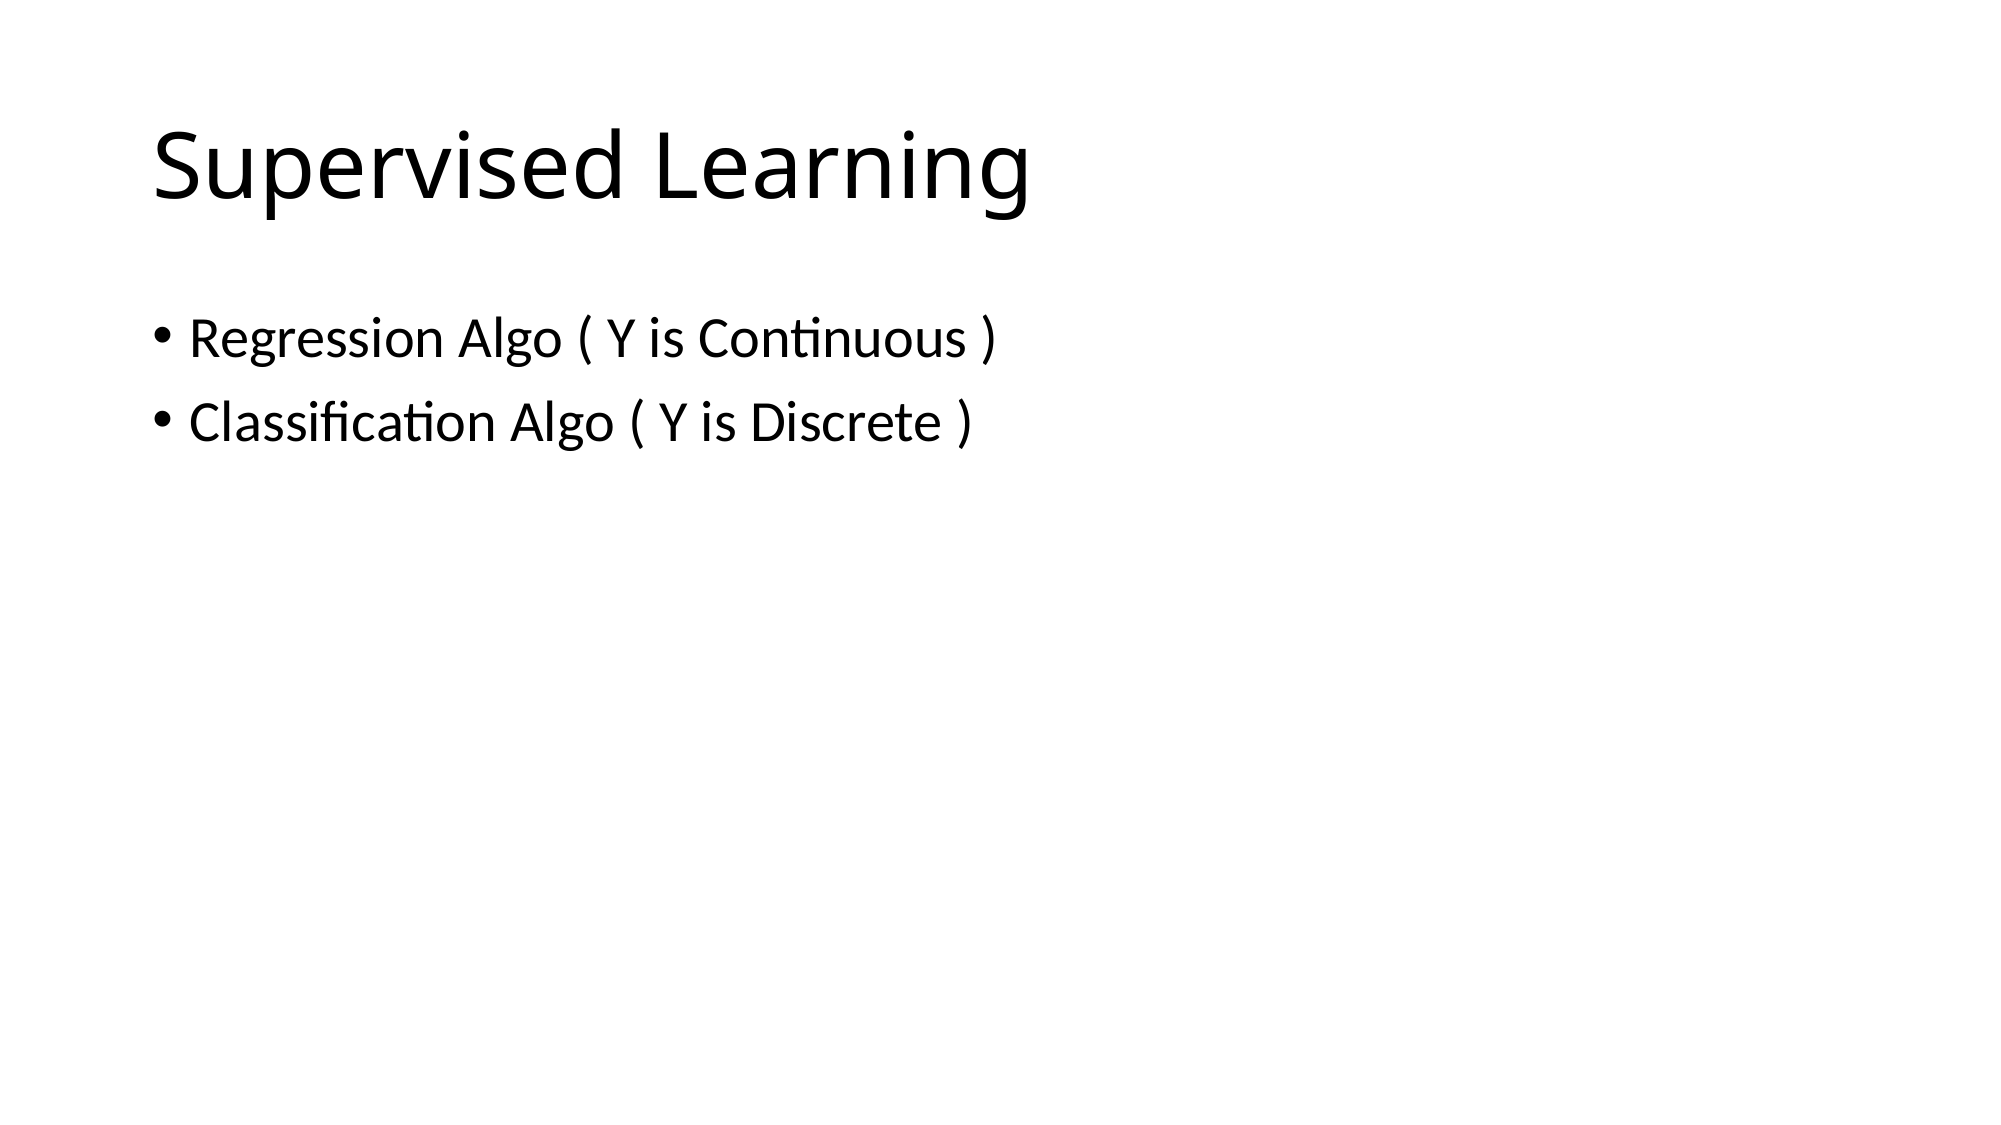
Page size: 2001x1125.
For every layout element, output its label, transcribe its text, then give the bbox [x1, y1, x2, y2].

title Supervised Learning [137, 59, 1863, 278]
list Regression Algo ( Y is Continuous ) Classification Algo ( Y is Discrete ) [137, 299, 1863, 1014]
